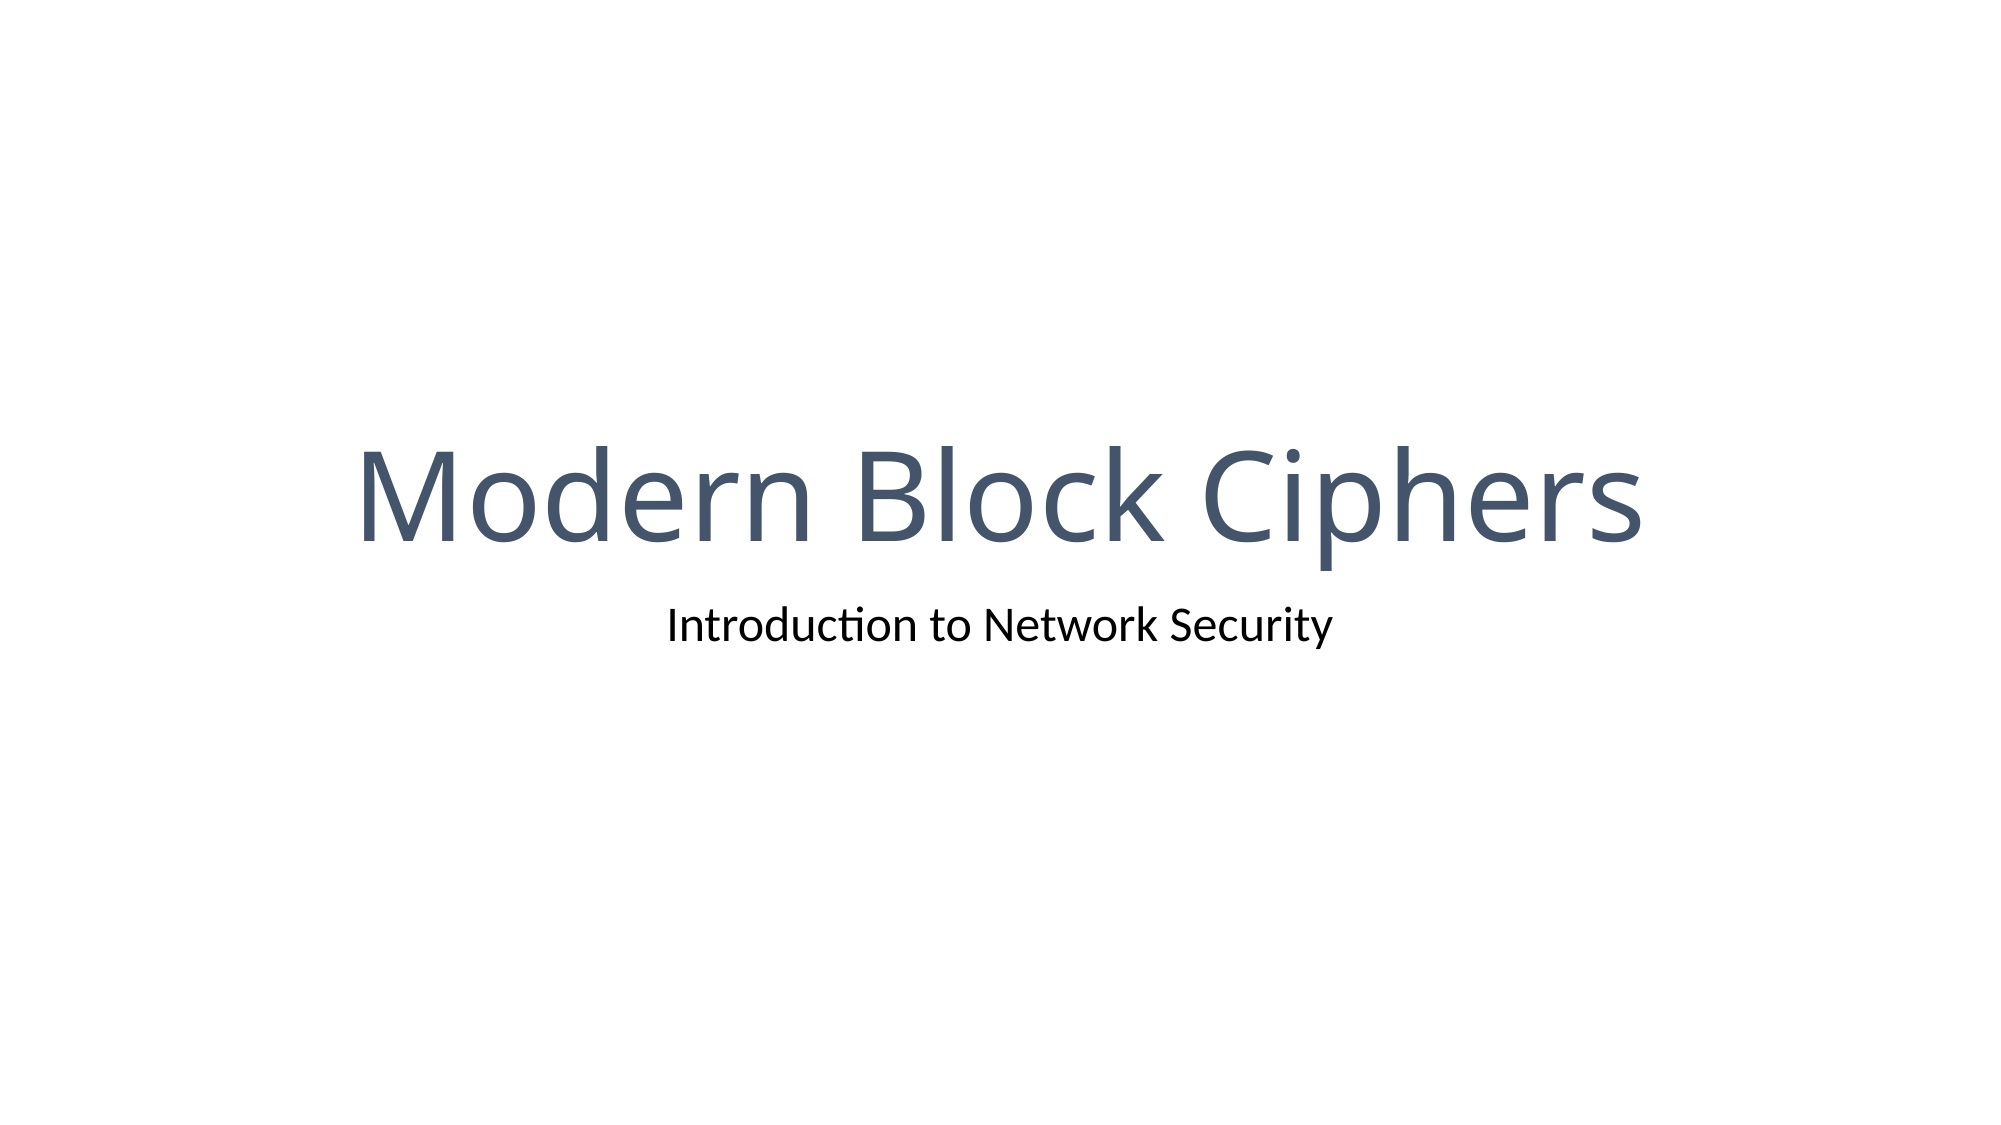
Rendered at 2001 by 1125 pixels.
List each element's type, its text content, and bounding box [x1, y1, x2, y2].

title Modern Block Ciphers [249, 184, 1750, 576]
subtitle Introduction to Network Security [249, 590, 1750, 863]
